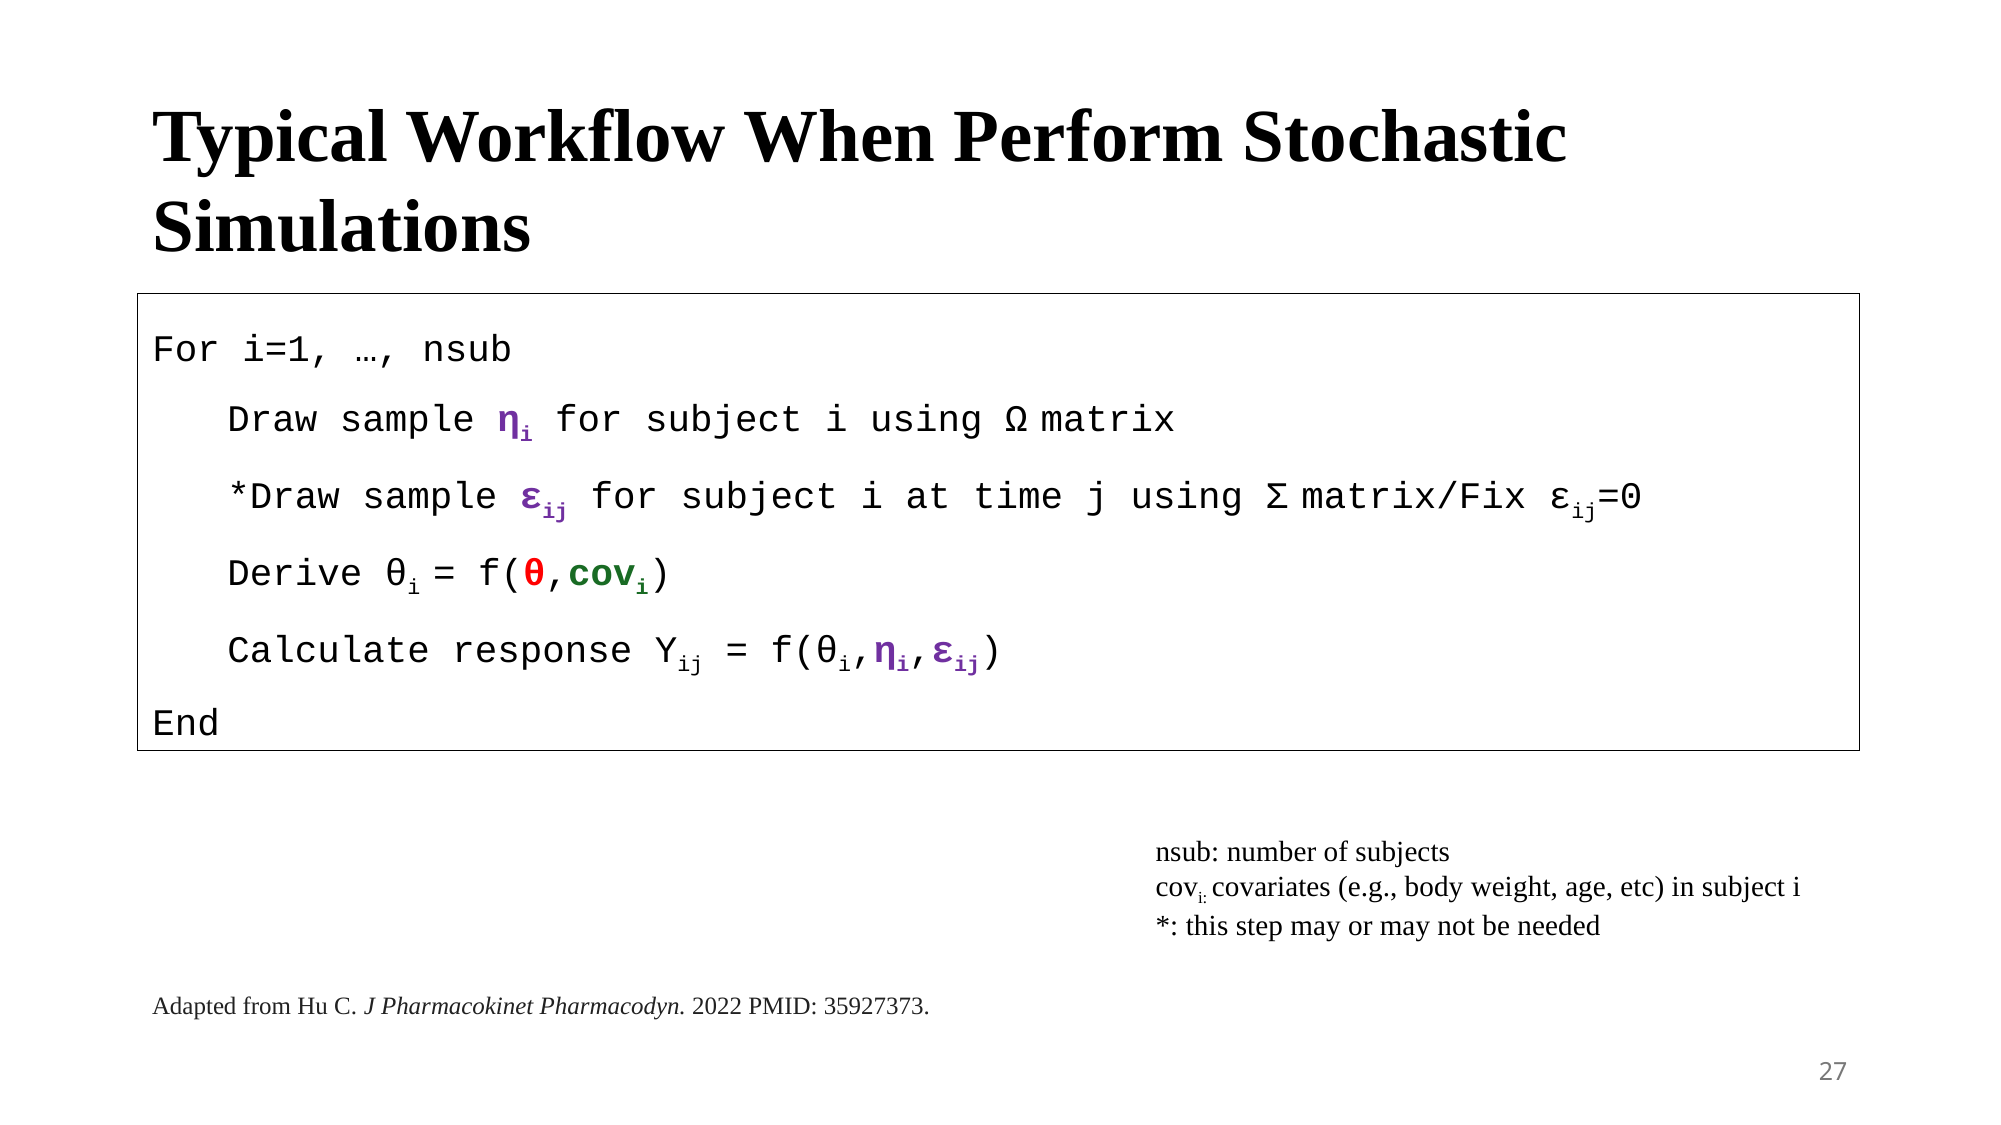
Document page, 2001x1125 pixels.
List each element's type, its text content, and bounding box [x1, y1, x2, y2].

slide_number 27 [1412, 1042, 1863, 1103]
text_box Adapted from Hu C. J Pharmacokinet Pharmacodyn. 2022 PMID: 35927373. [137, 982, 1875, 1027]
text_box Typical Workflow When Perform Stochastic Simulations [137, 79, 1680, 274]
text_box For i=1, …, nsub Draw sample ηi for subject i using Ω matrix *Draw sample εij for subject i at time j using Σ matrix/Fix εij=0 Derive θi = f(θ,covi) Calculate response Yij = f(θi,ηi,εij) End [137, 293, 1860, 751]
text_box nsub: number of subjects covi: covariates (e.g., body weight, age, etc) in subject i *: this step may or may not be needed [1140, 824, 1817, 949]
